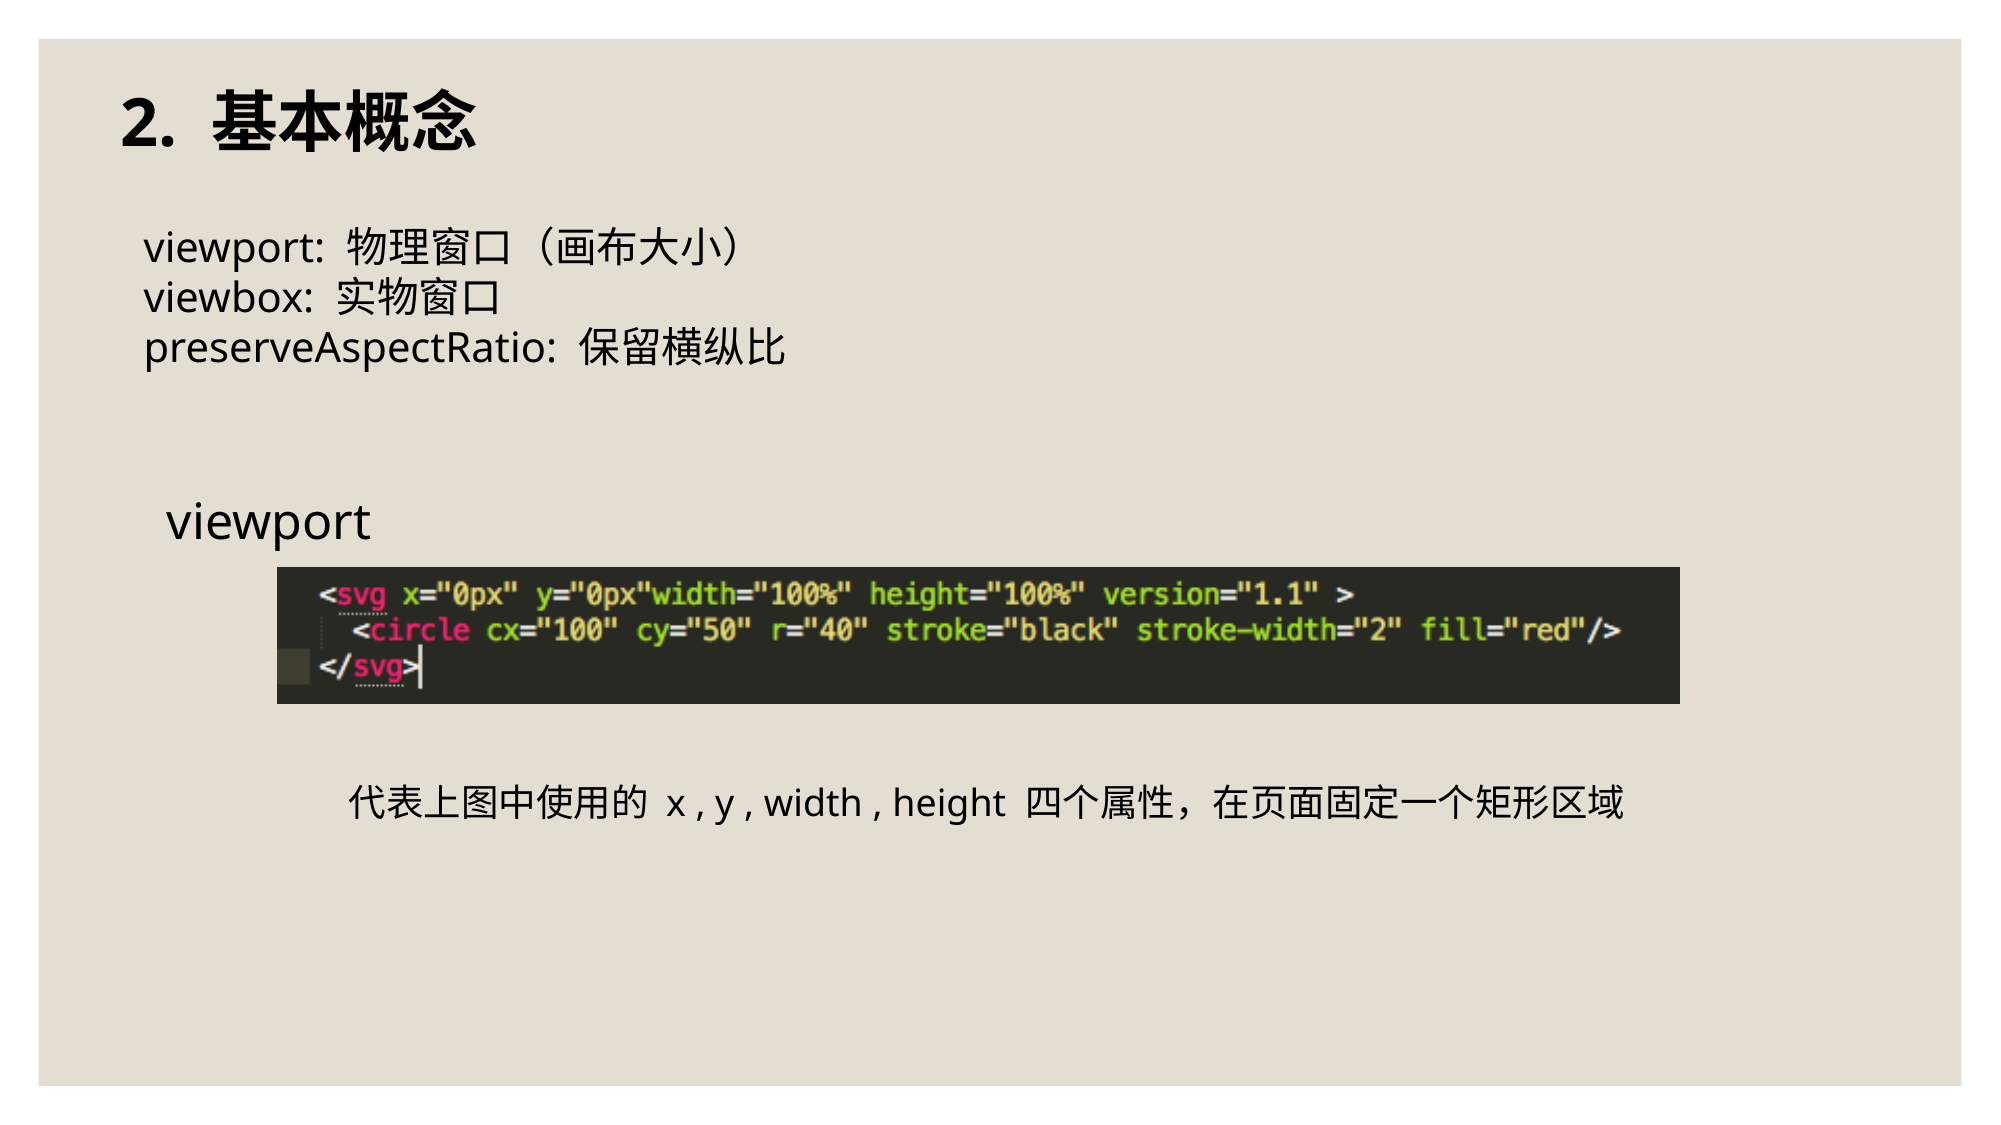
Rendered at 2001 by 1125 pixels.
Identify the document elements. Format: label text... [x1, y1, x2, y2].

text_box 2. 基本概念 [105, 72, 1899, 168]
text_box viewport: 物理窗口（画布大小） viewbox: 实物窗口 preserveAspectRatio: 保留横纵比 [128, 213, 1829, 429]
text_box viewport [151, 482, 1898, 558]
picture [277, 567, 1680, 704]
text_box 代表上图中使用的 x , y , width , height 四个属性，在页面固定一个矩形区域 [205, 771, 1868, 831]
